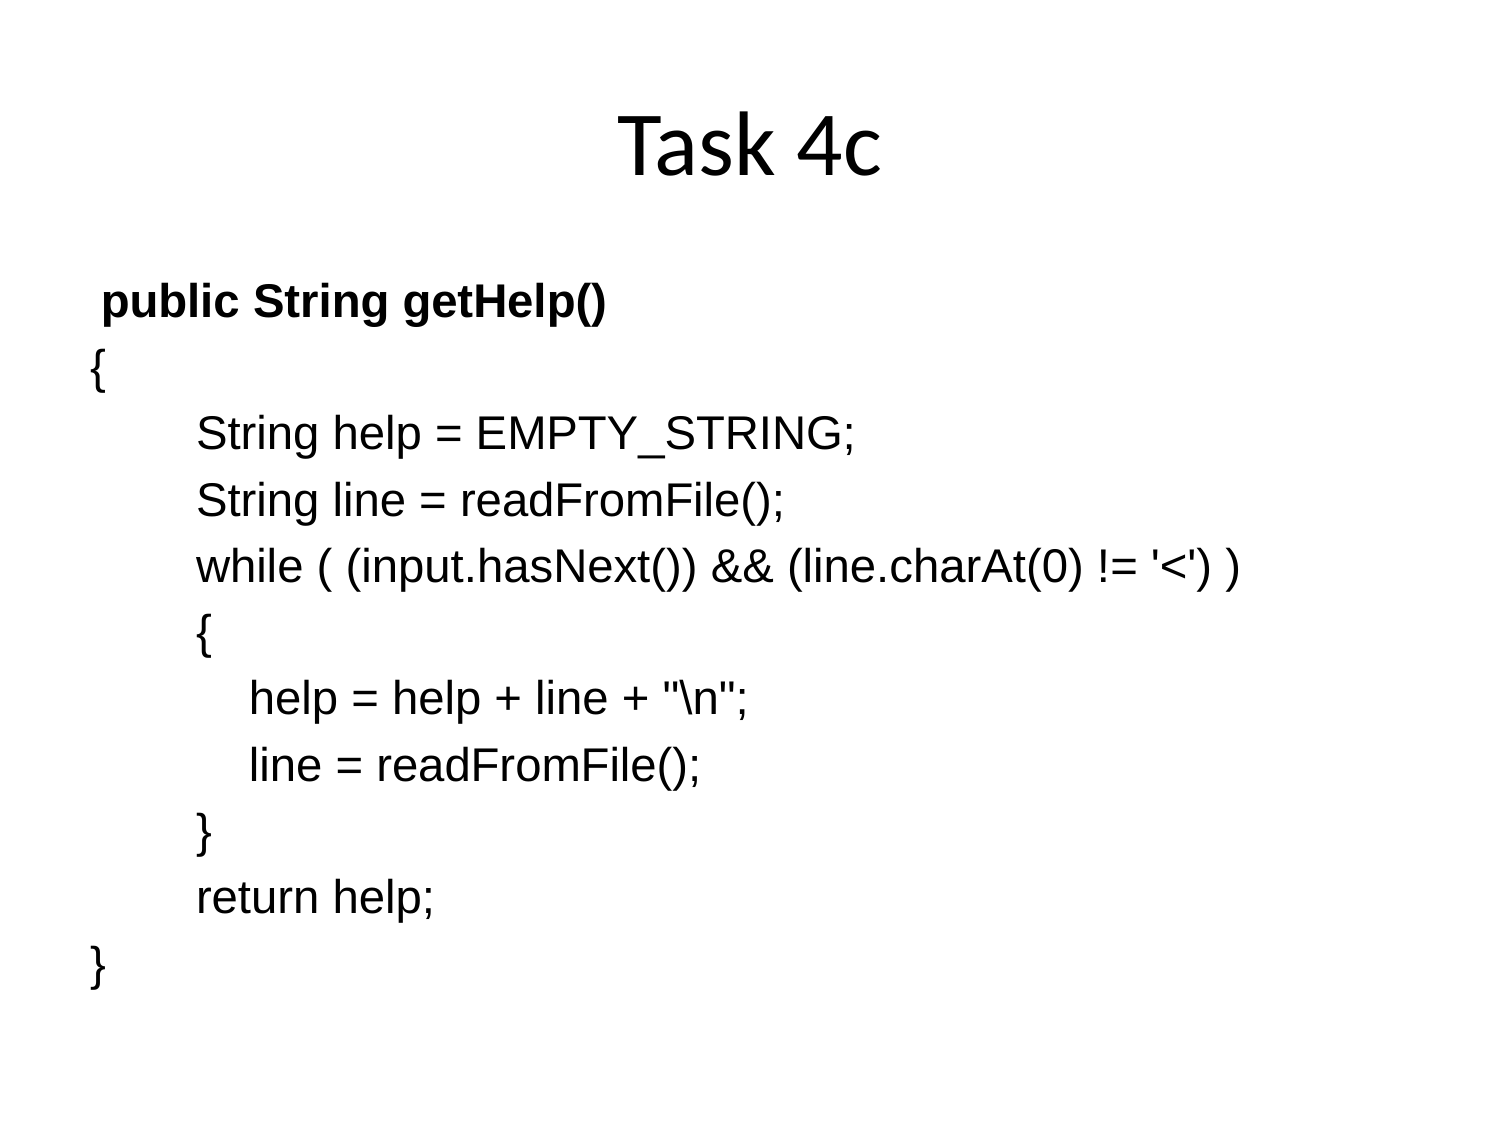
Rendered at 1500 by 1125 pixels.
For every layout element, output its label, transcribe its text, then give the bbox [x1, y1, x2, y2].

title Task 4c [75, 45, 1425, 233]
list public String getHelp() { String help = EMPTY_STRING; String line = readFromFile(); while ( (input.hasNext()) && (line.charAt(0) != '<') ) { help = help + line + "\n"; line = readFromFile(); } return help; } [75, 262, 1425, 1005]
